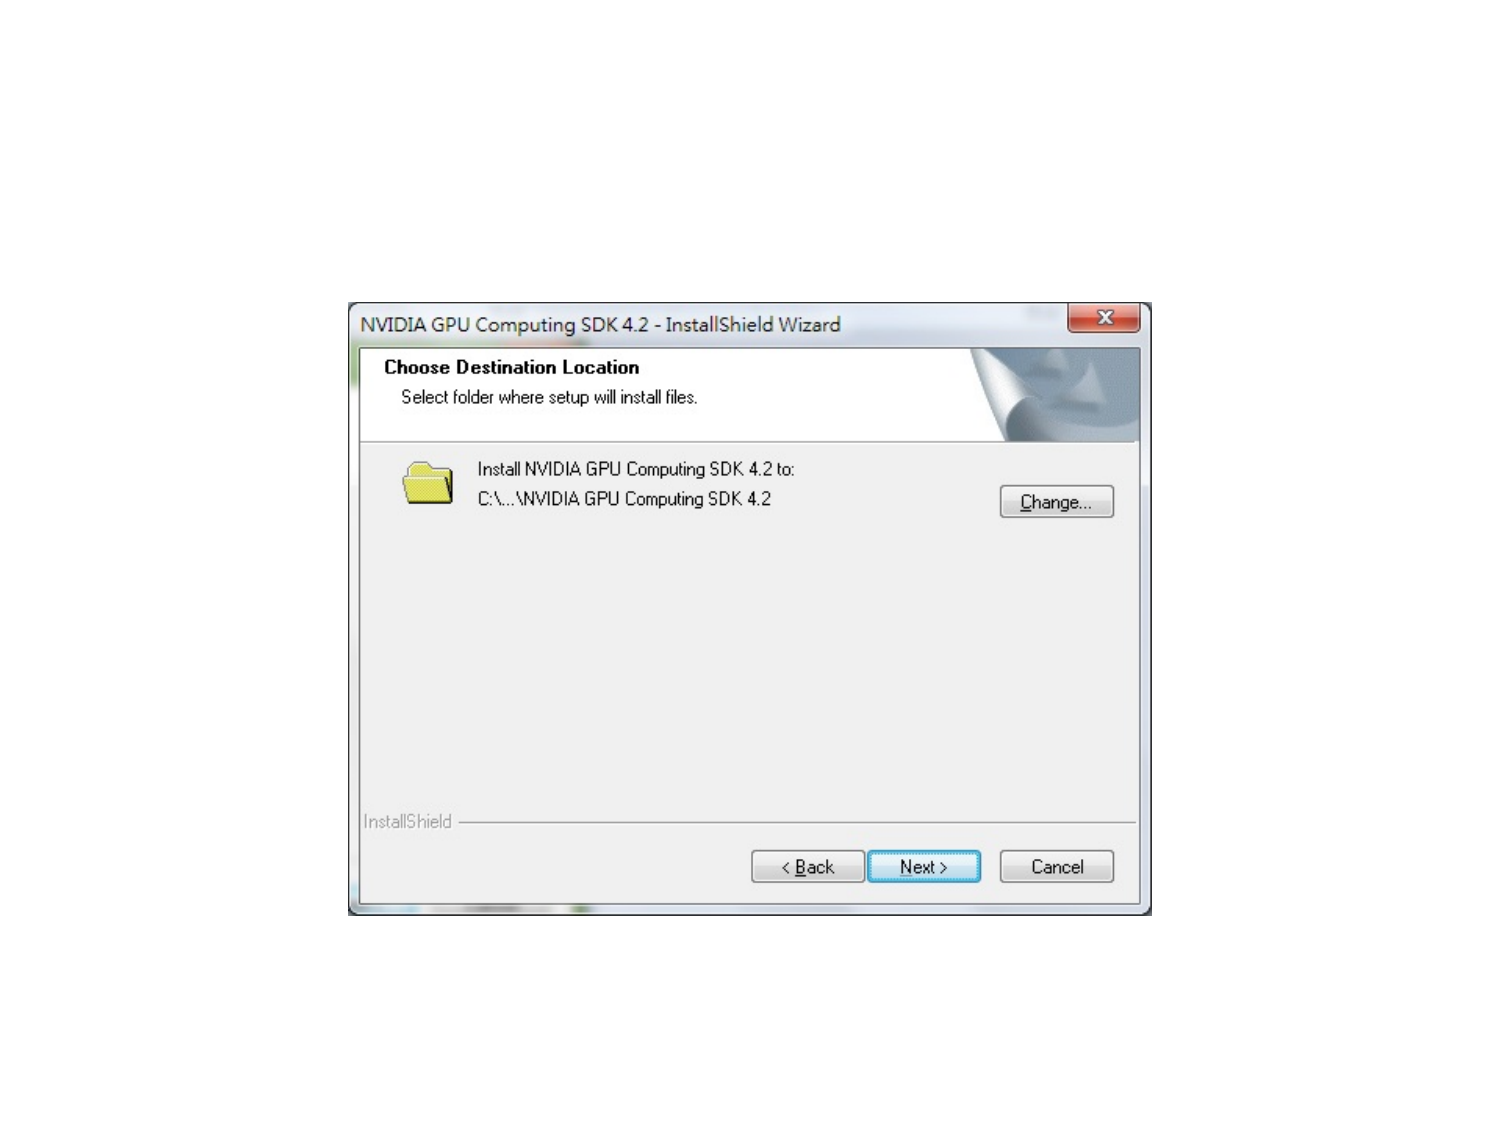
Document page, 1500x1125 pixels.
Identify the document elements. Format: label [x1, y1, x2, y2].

picture [348, 302, 1152, 916]
